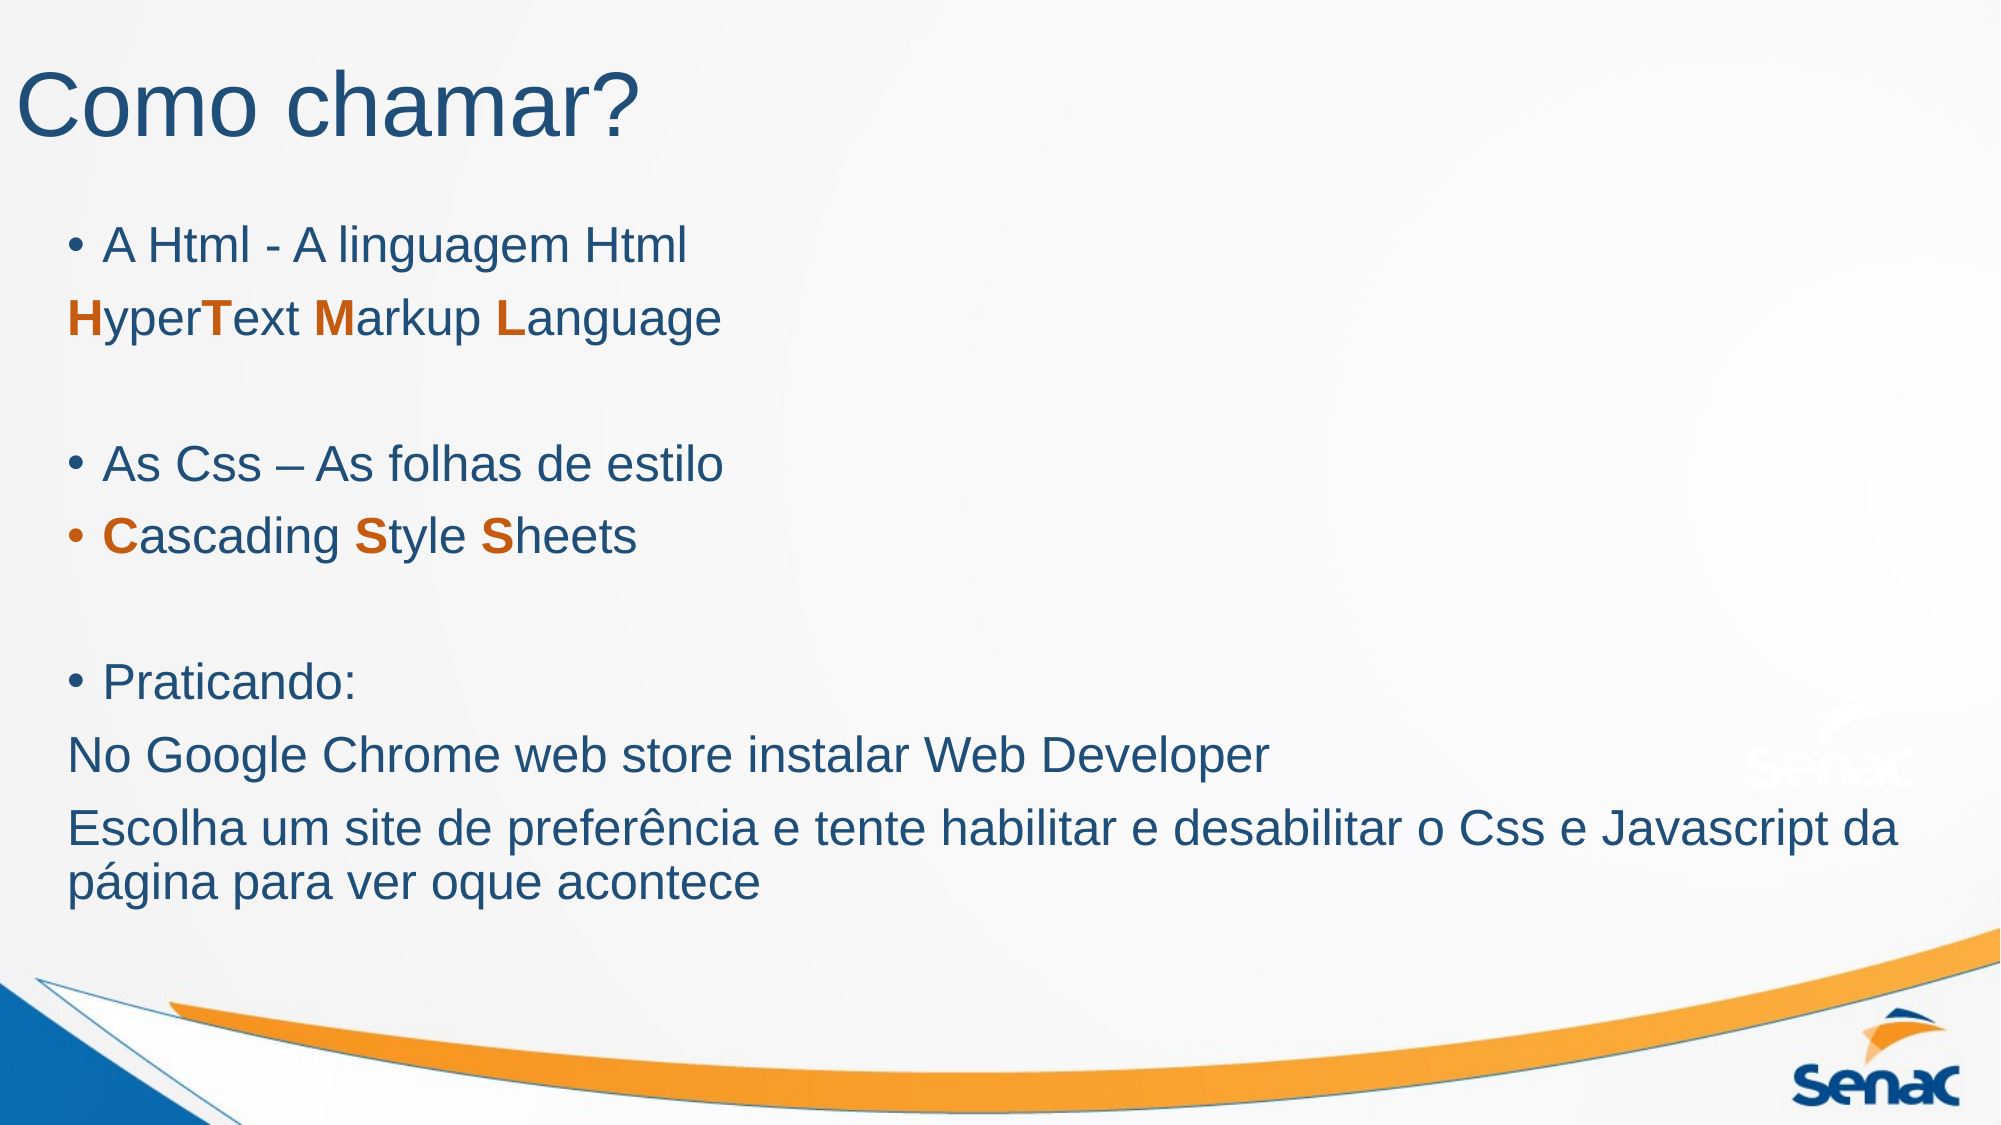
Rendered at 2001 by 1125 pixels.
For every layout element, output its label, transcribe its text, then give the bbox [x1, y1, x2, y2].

list A Html - A linguagem Html HyperText Markup Language As Css – As folhas de estilo Cascading Style Sheets Praticando: No Google Chrome web store instalar Web Developer Escolha um site de preferência e tente habilitar e desabilitar o Css e Javascript da página para ver oque acontece [52, 211, 1973, 926]
picture [0, 0, 2001, 1125]
title Como chamar? [0, 36, 1973, 178]
